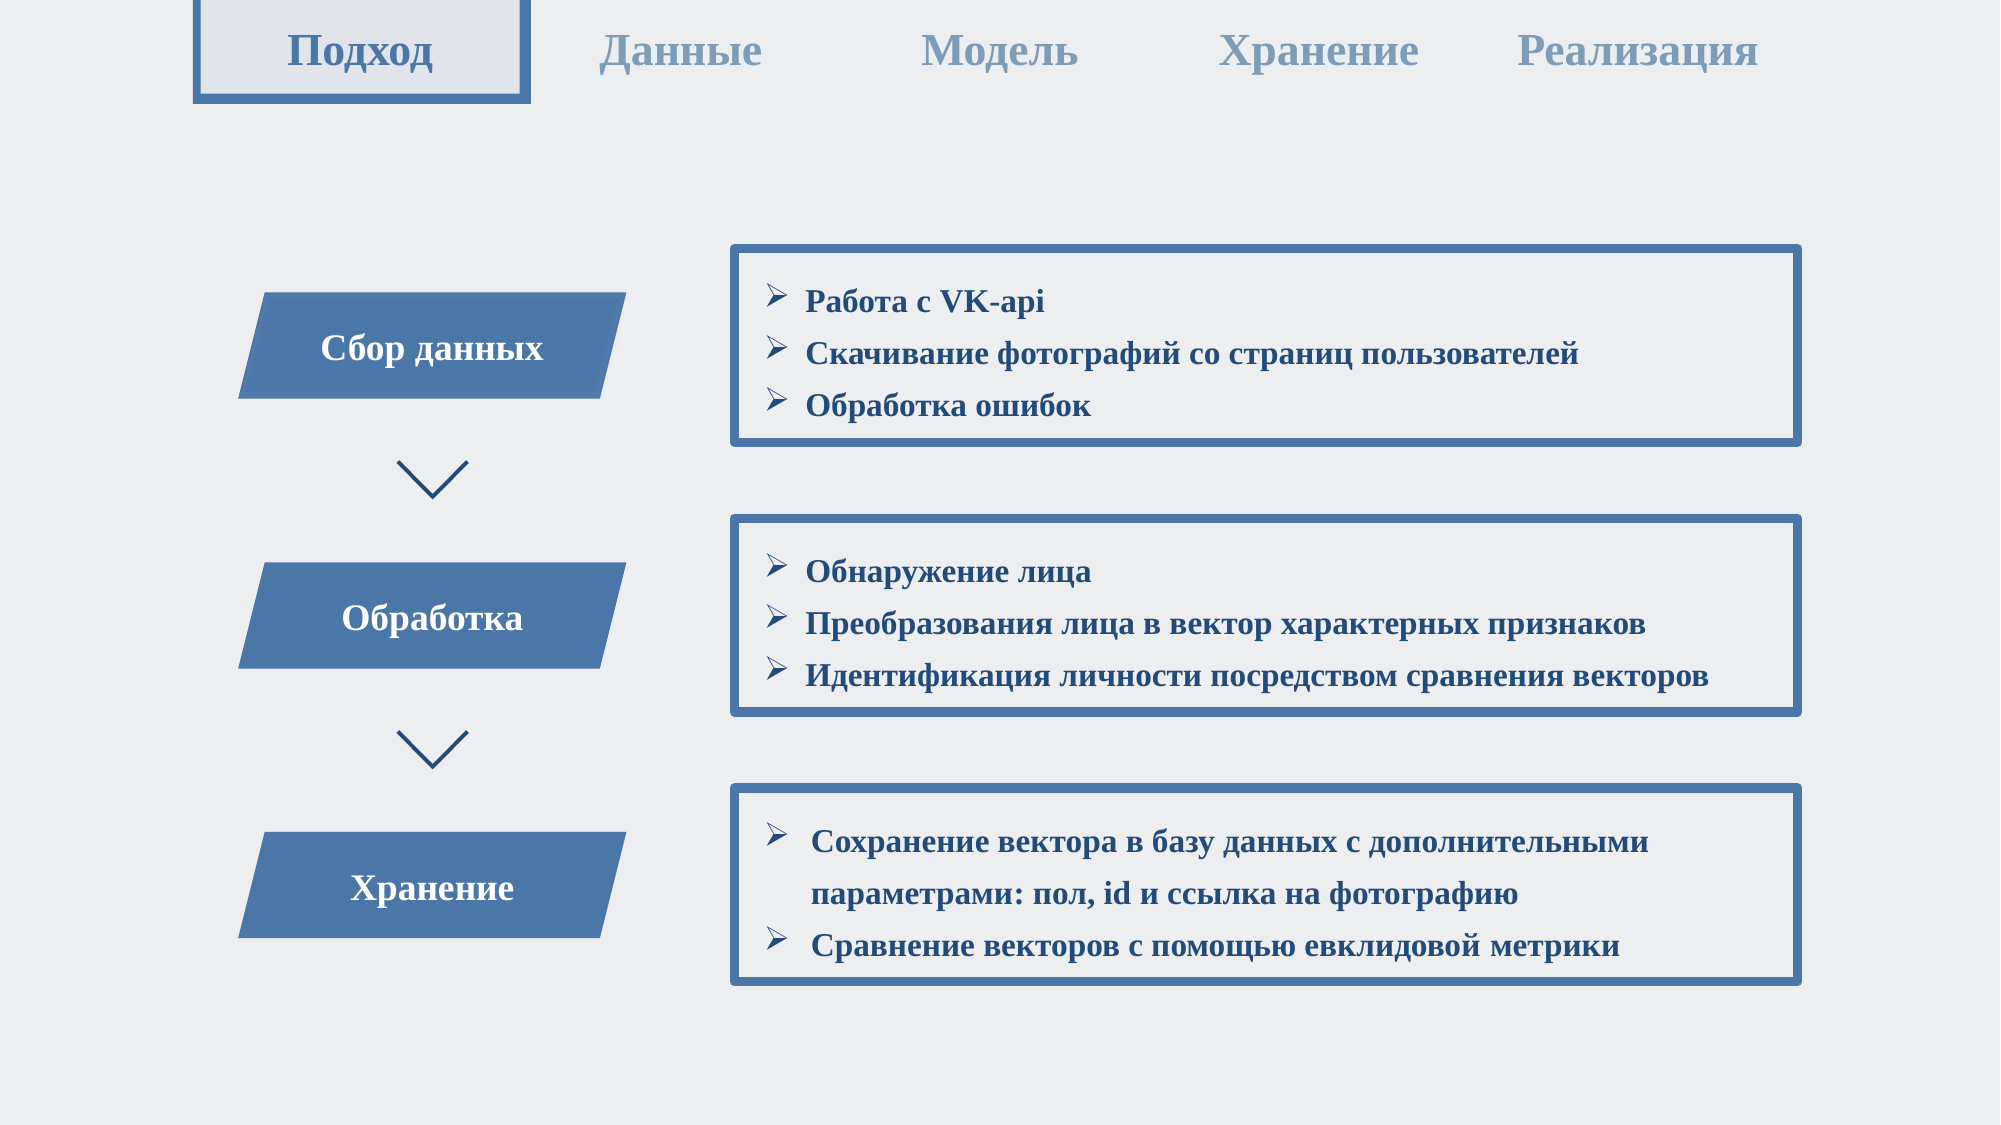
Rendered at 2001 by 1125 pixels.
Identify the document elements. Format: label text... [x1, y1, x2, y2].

text_box Подход [200, 0, 521, 95]
text_box Хранение [1158, 0, 1477, 95]
text_box [192, 0, 532, 105]
text_box Обработка [244, 567, 620, 664]
text_box Модель [839, 0, 1158, 95]
text_box Сбор данных [244, 297, 620, 394]
picture [369, 687, 496, 814]
text_box Хранение [244, 837, 620, 933]
text_box Сохранение вектора в базу данных с дополнительными параметрами: пол, id и ссылка на фотографию Сравнение векторов с помощью евклидовой метрики [733, 787, 1798, 983]
picture [369, 417, 496, 544]
text_box Данные [532, 0, 839, 95]
text_box Работа с VK-api Скачивание фотографий со страниц пользователей Обработка ошибок [733, 248, 1798, 443]
text_box Обнаружение лица Преобразования лица в вектор характерных признаков Идентификация личности посредством сравнения векторов [733, 517, 1798, 713]
text_box Реализация [1477, 0, 1798, 95]
